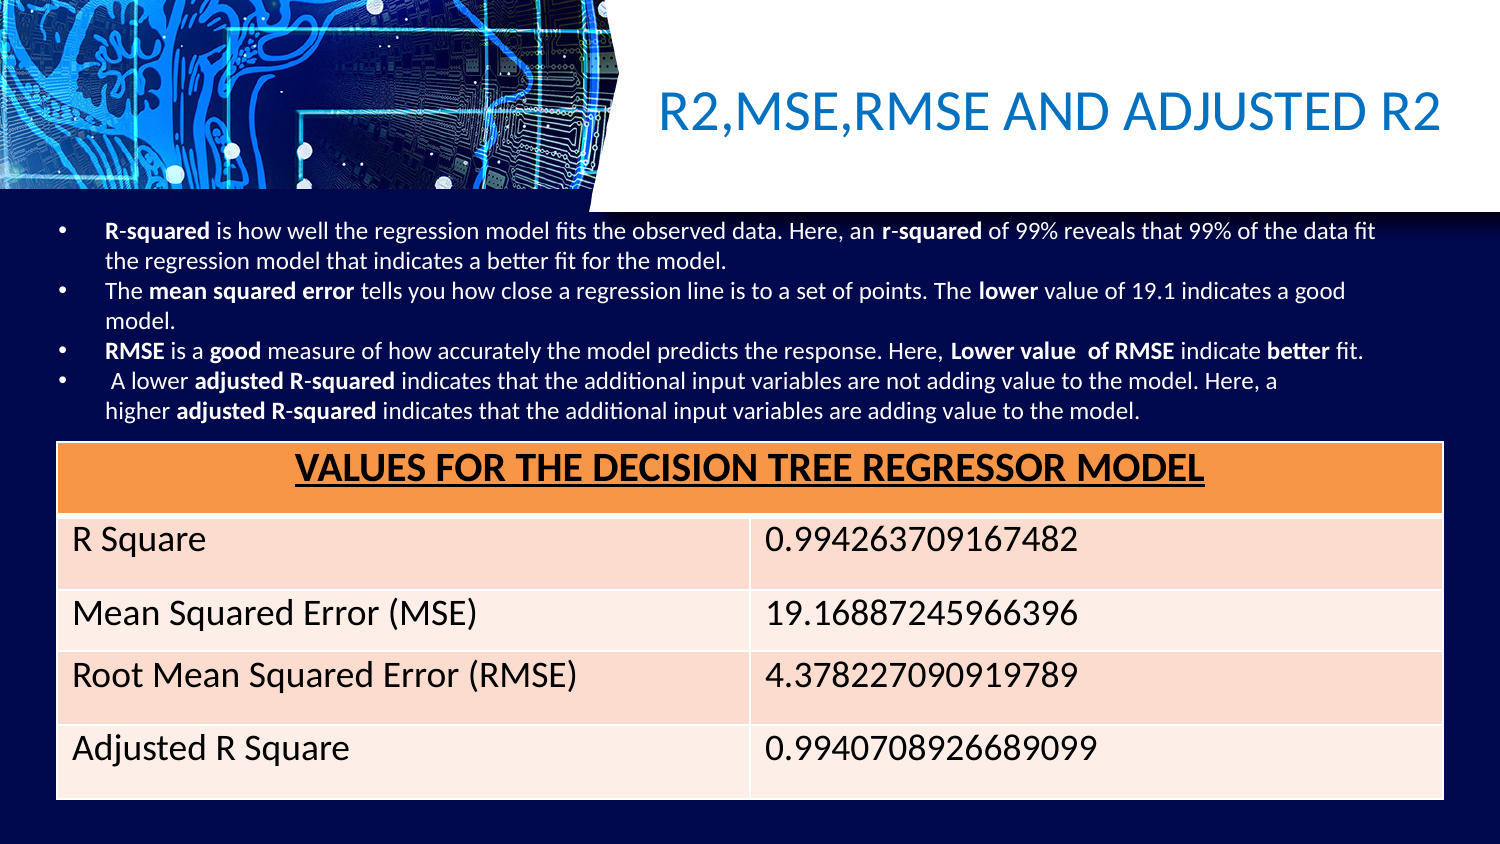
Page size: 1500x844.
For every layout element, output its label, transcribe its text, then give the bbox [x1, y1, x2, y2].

table_cell Root Mean Squared Error (RMSE) [58, 652, 749, 724]
text_box R-squared is how well the regression model fits the observed data. Here, an r-squared of 99% reveals that 99% of the data fit the regression model that indicates a better fit for the model. The mean squared error tells you how close a regression line is to a set of points. The lower value of 19.1 indicates a good model. RMSE is a good measure of how accurately the model predicts the response. Here, Lower value of RMSE indicate better fit. A lower adjusted R-squared indicates that the additional input variables are not adding value to the model. Here, a higher adjusted R-squared indicates that the additional input variables are adding value to the model. [43, 207, 1415, 477]
table_header VALUES FOR THE DECISION TREE REGRESSOR MODEL [58, 443, 1442, 513]
table_cell 19.16887245966396 [751, 591, 1442, 650]
table_cell Adjusted R Square [58, 726, 749, 798]
title R2,MSE,RMSE AND ADJUSTED R2 [608, 44, 1471, 171]
table_cell 0.9940708926689099 [751, 726, 1442, 798]
table_cell R Square [58, 519, 749, 589]
picture [0, 0, 1500, 844]
table_cell 4.378227090919789 [751, 652, 1442, 724]
table_cell 0.994263709167482 [751, 519, 1442, 589]
table_cell Mean Squared Error (MSE) [58, 591, 749, 650]
